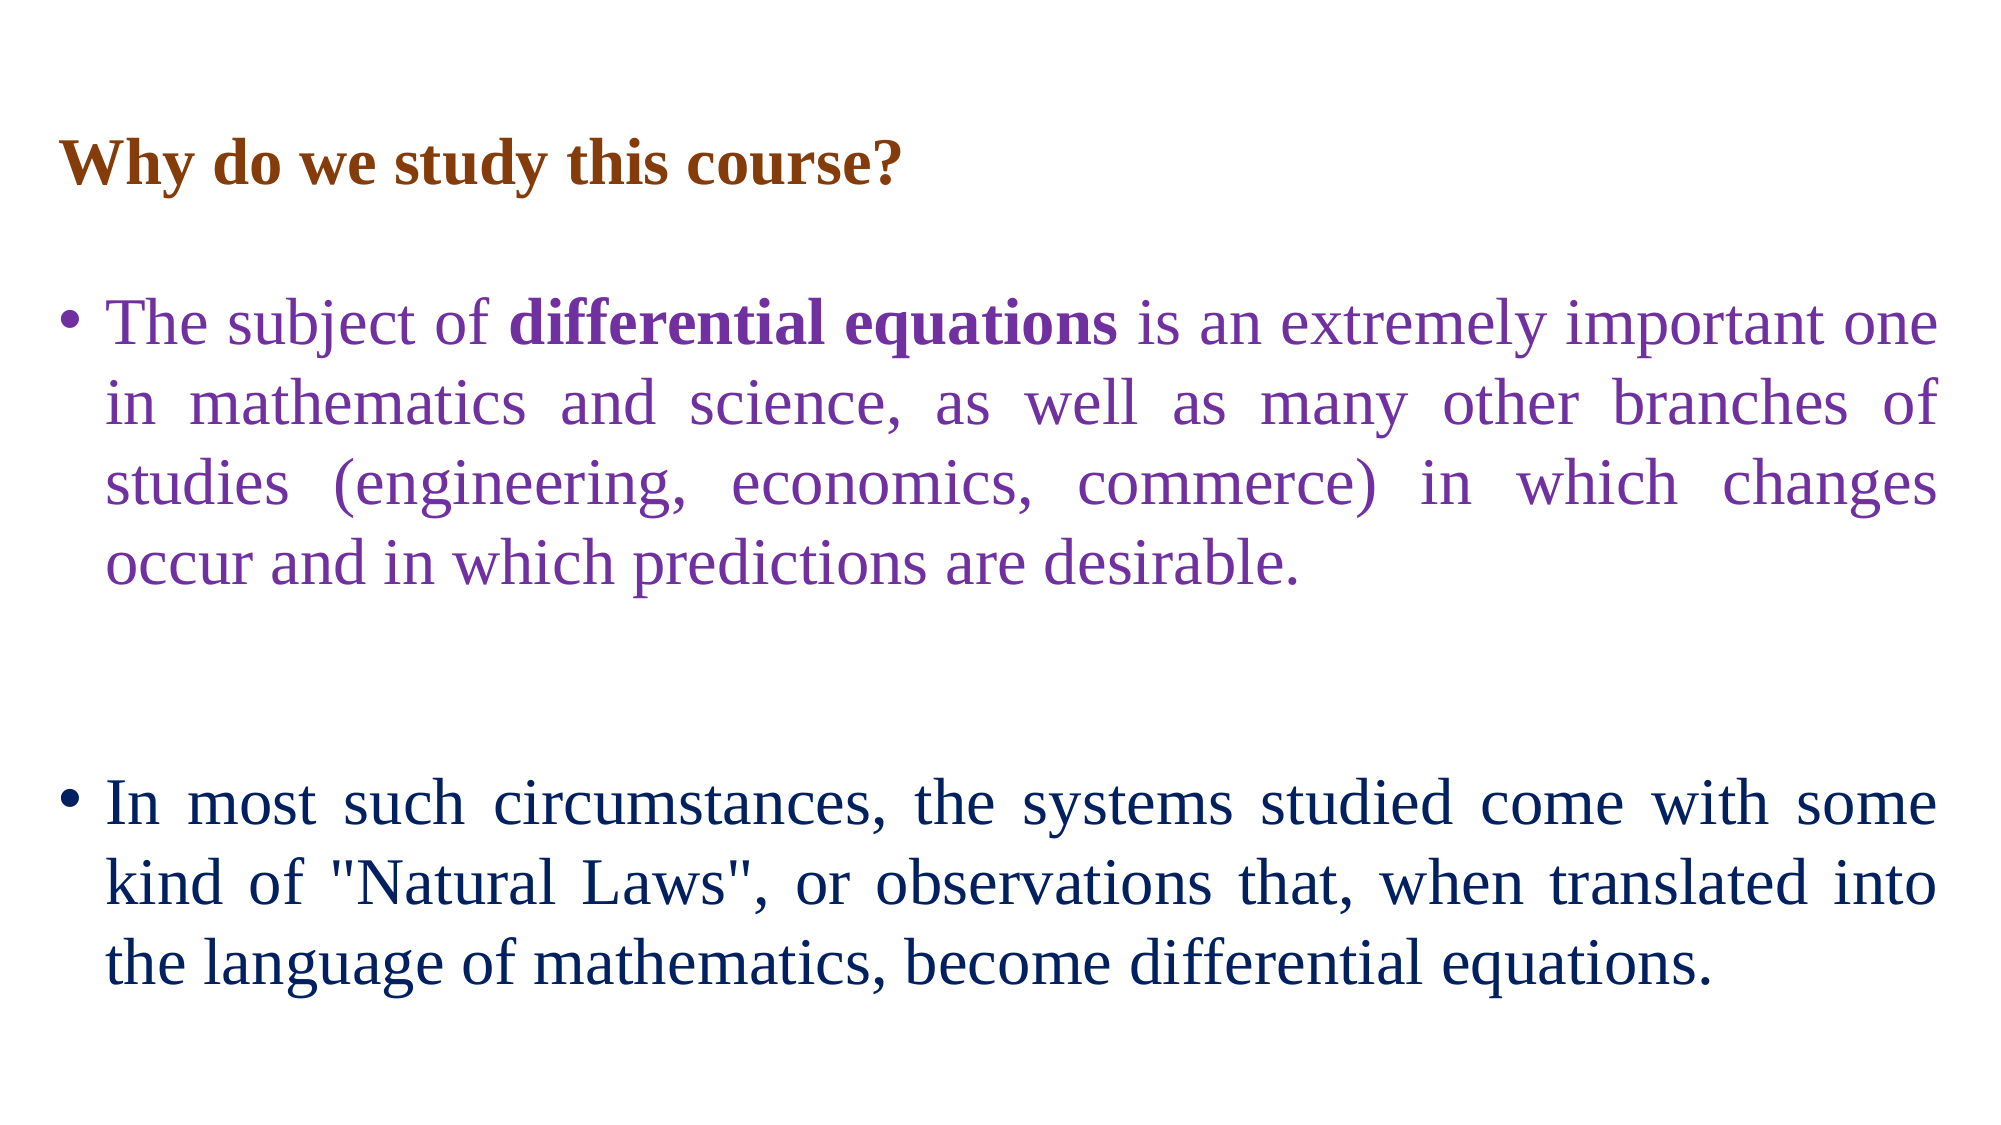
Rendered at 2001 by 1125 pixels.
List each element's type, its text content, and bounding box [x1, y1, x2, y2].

text_box Why do we study this course? The subject of differential equations is an extremely important one in mathematics and science, as well as many other branches of studies (engineering, economics, commerce) in which changes occur and in which predictions are desirable. In most such circumstances, the systems studied come with some kind of "Natural Laws", or observations that, when translated into the language of mathematics, become differential equations. [43, 110, 1957, 1005]
